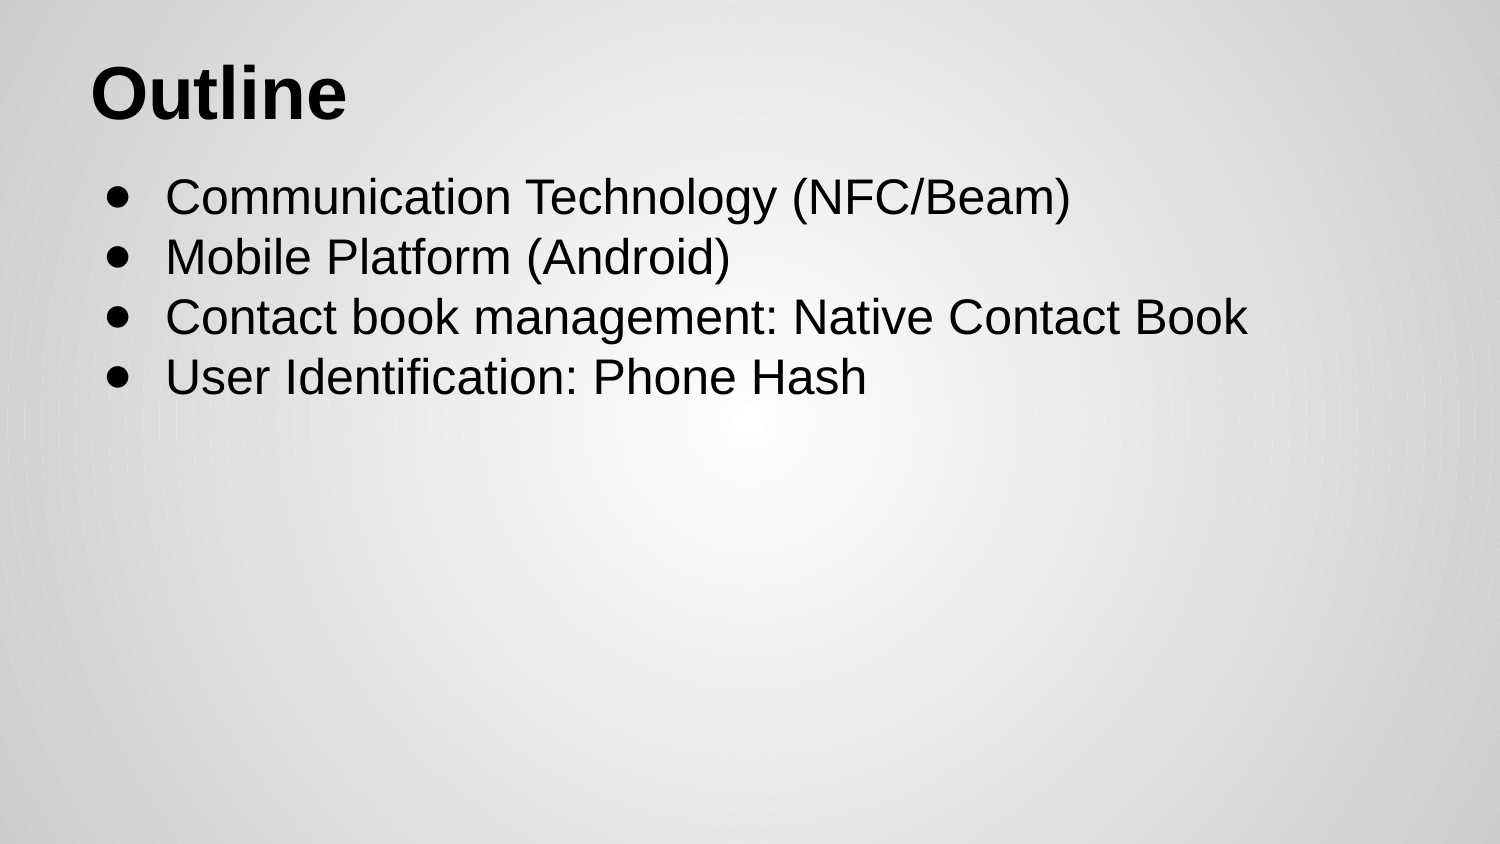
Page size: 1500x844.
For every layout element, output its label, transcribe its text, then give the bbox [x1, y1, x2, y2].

title Outline [75, 8, 1425, 149]
list Communication Technology (NFC/Beam) Mobile Platform (Android) Contact book management: Native Contact Book User Identification: Phone Hash [75, 149, 1425, 761]
